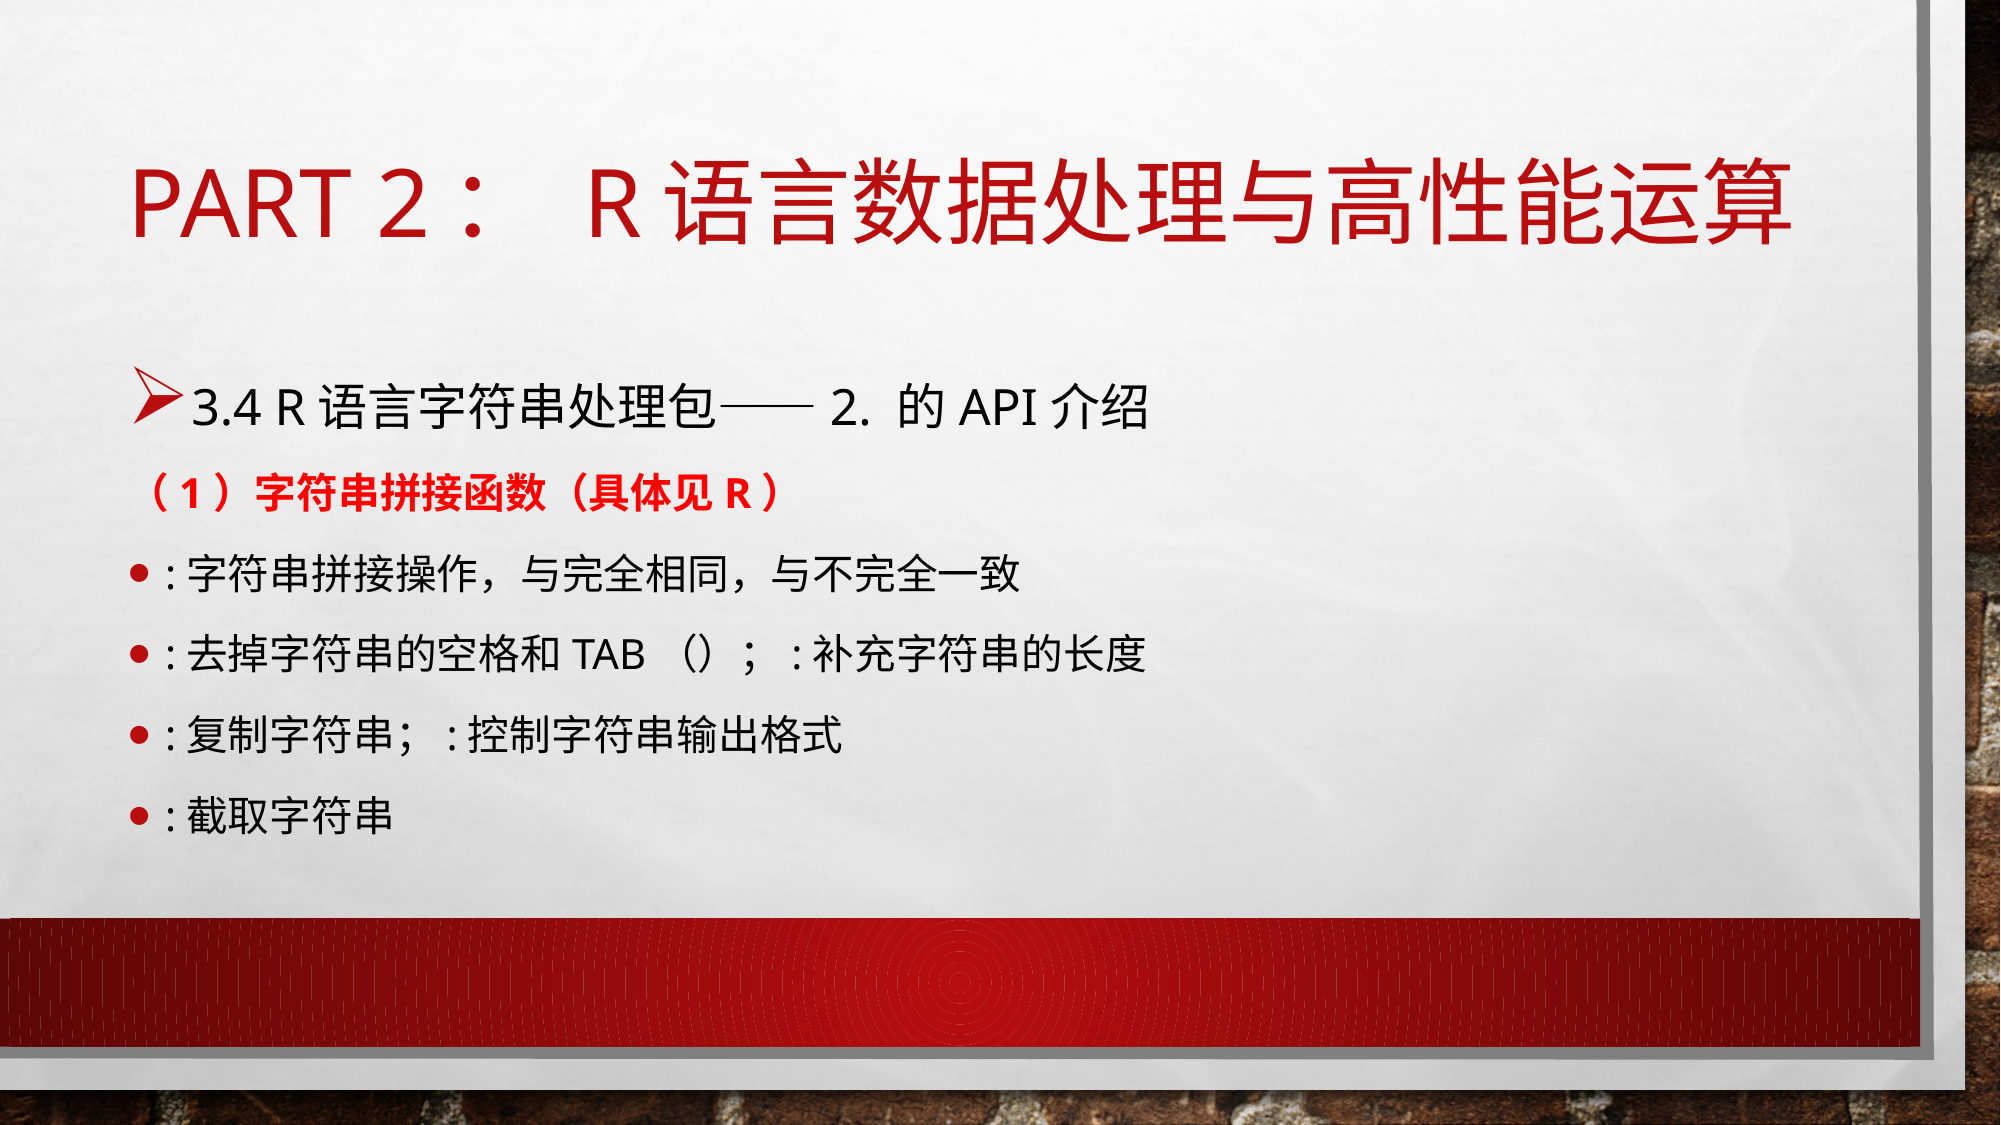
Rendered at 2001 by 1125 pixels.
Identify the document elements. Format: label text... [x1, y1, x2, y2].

title Part 2： R语言数据处理与高性能运算 [112, 112, 1847, 302]
picture [0, 0, 2000, 1125]
